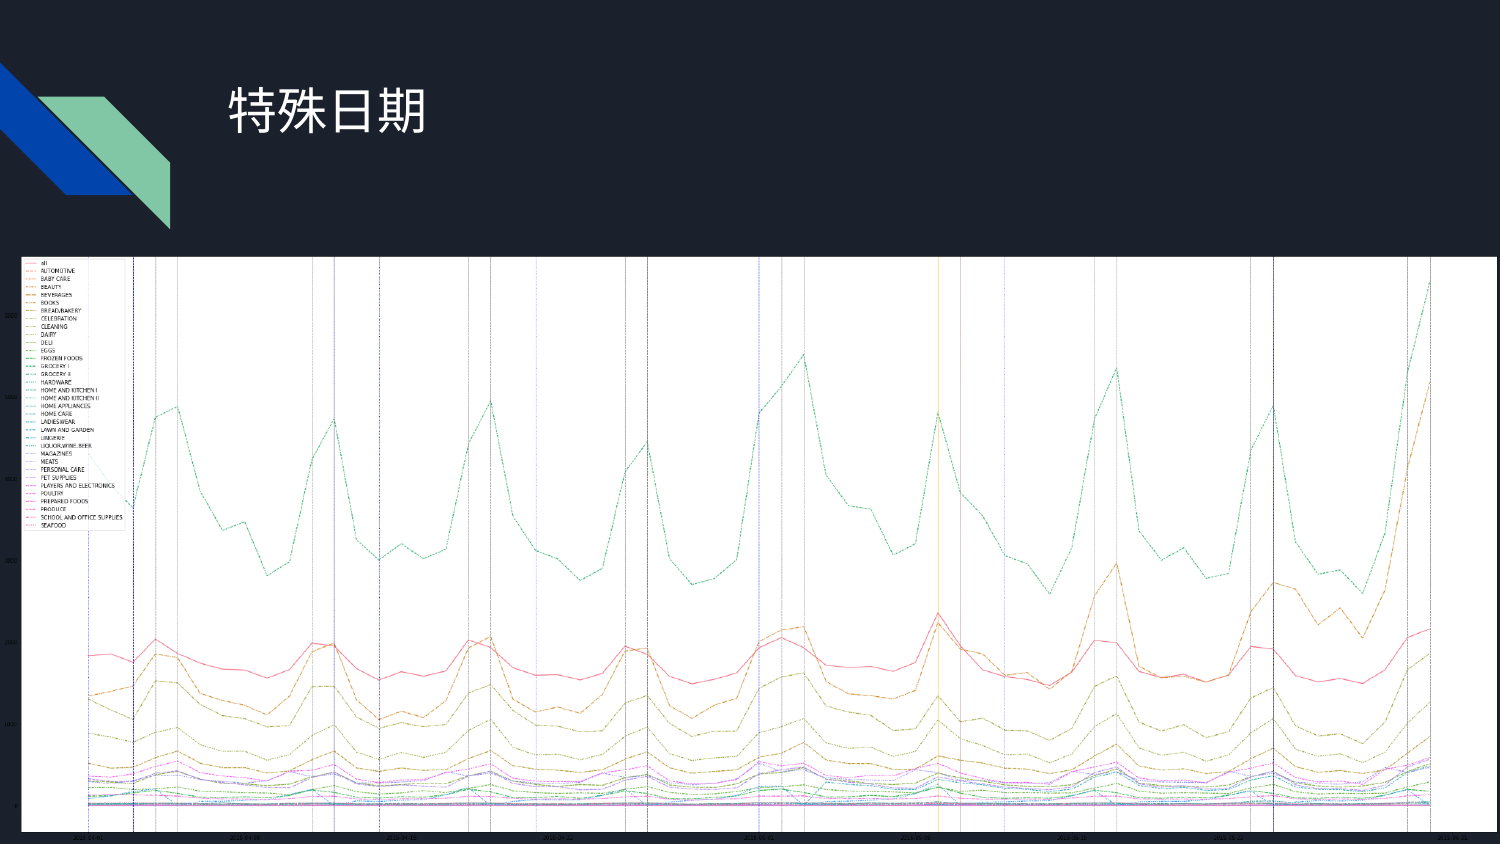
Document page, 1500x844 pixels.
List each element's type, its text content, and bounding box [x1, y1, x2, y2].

picture [0, 252, 1500, 844]
title 特殊日期 [212, 64, 1368, 215]
